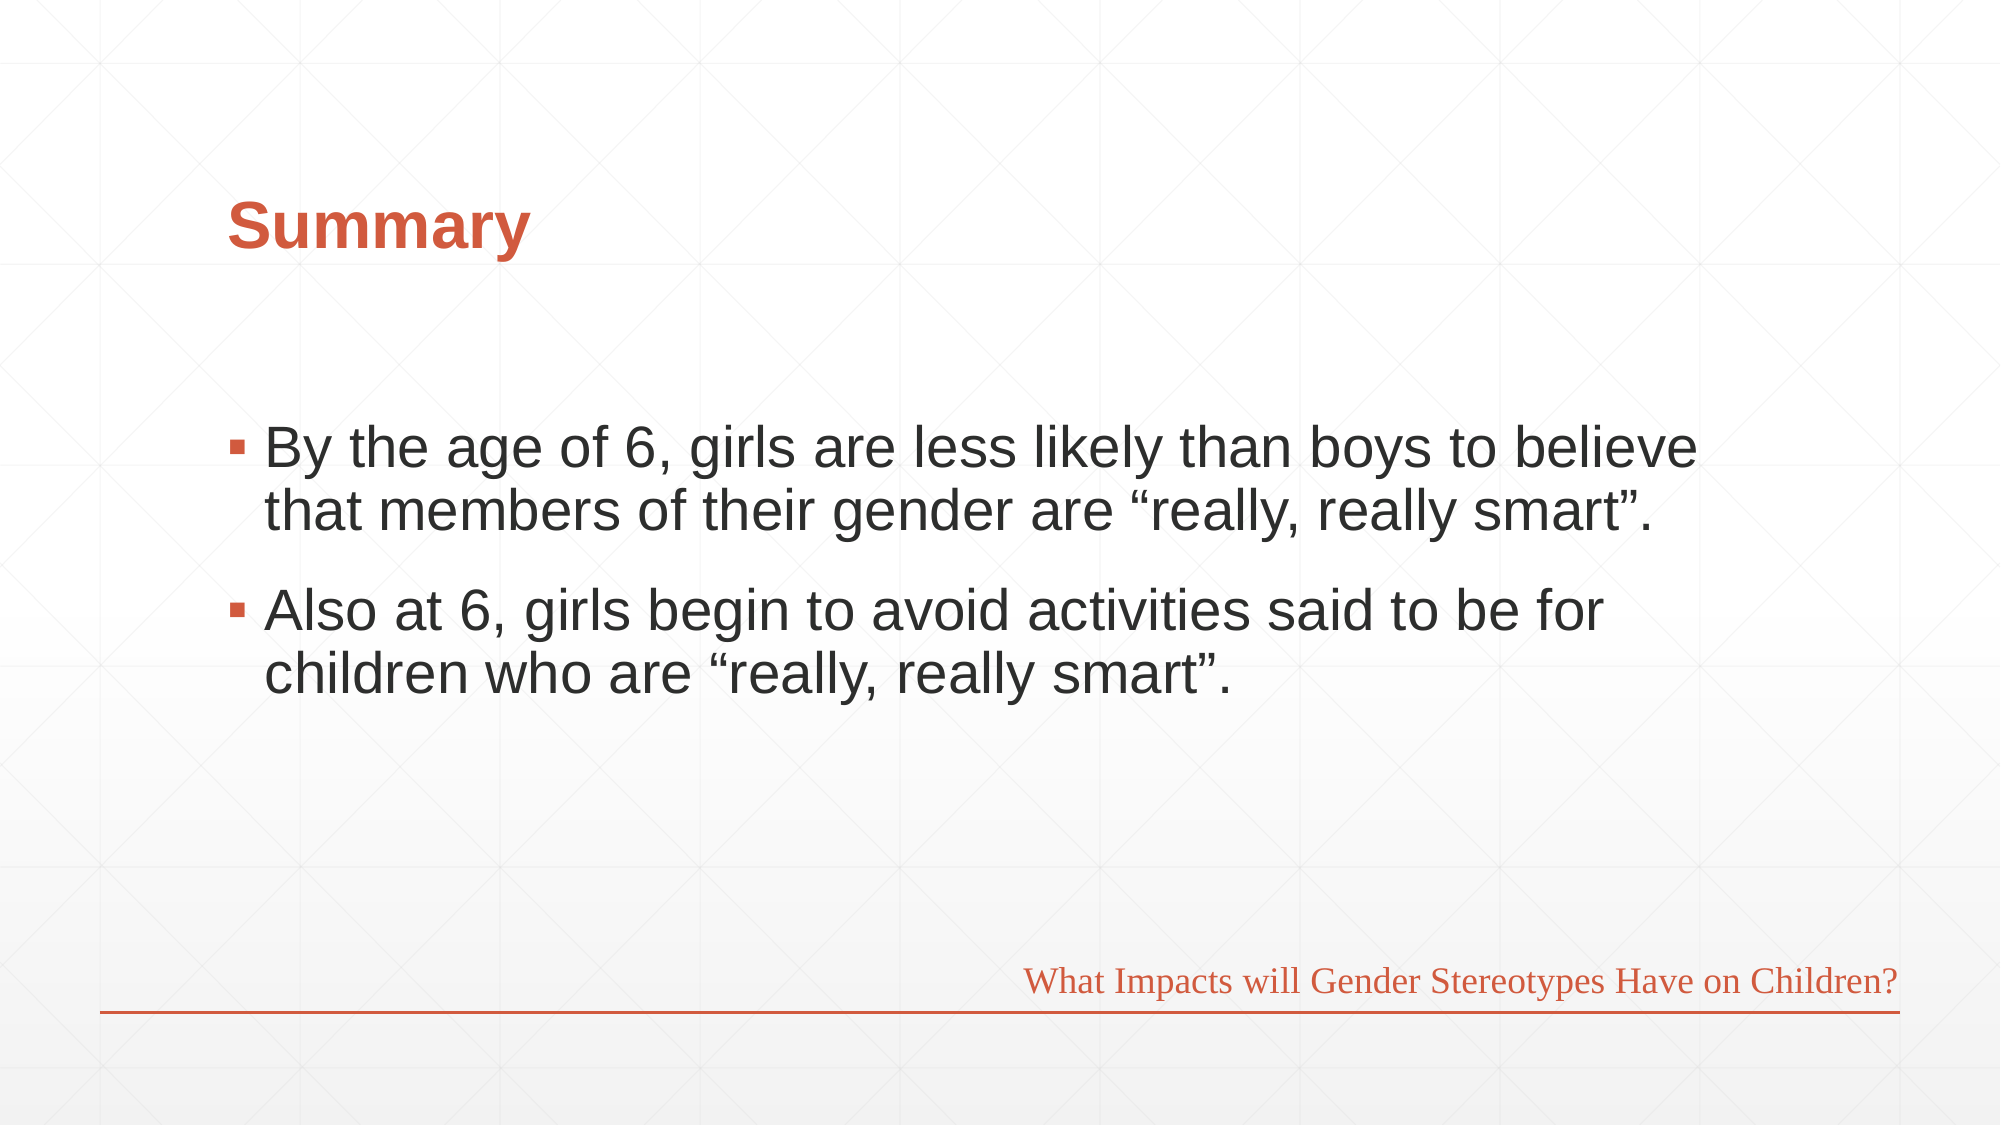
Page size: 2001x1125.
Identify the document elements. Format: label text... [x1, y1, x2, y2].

title Summary [212, 82, 1788, 271]
list By the age of 6, girls are less likely than boys to believe that members of their gender are “really, really smart”. Also at 6, girls begin to avoid activities said to be for children who are “really, really smart”. [212, 409, 1788, 798]
